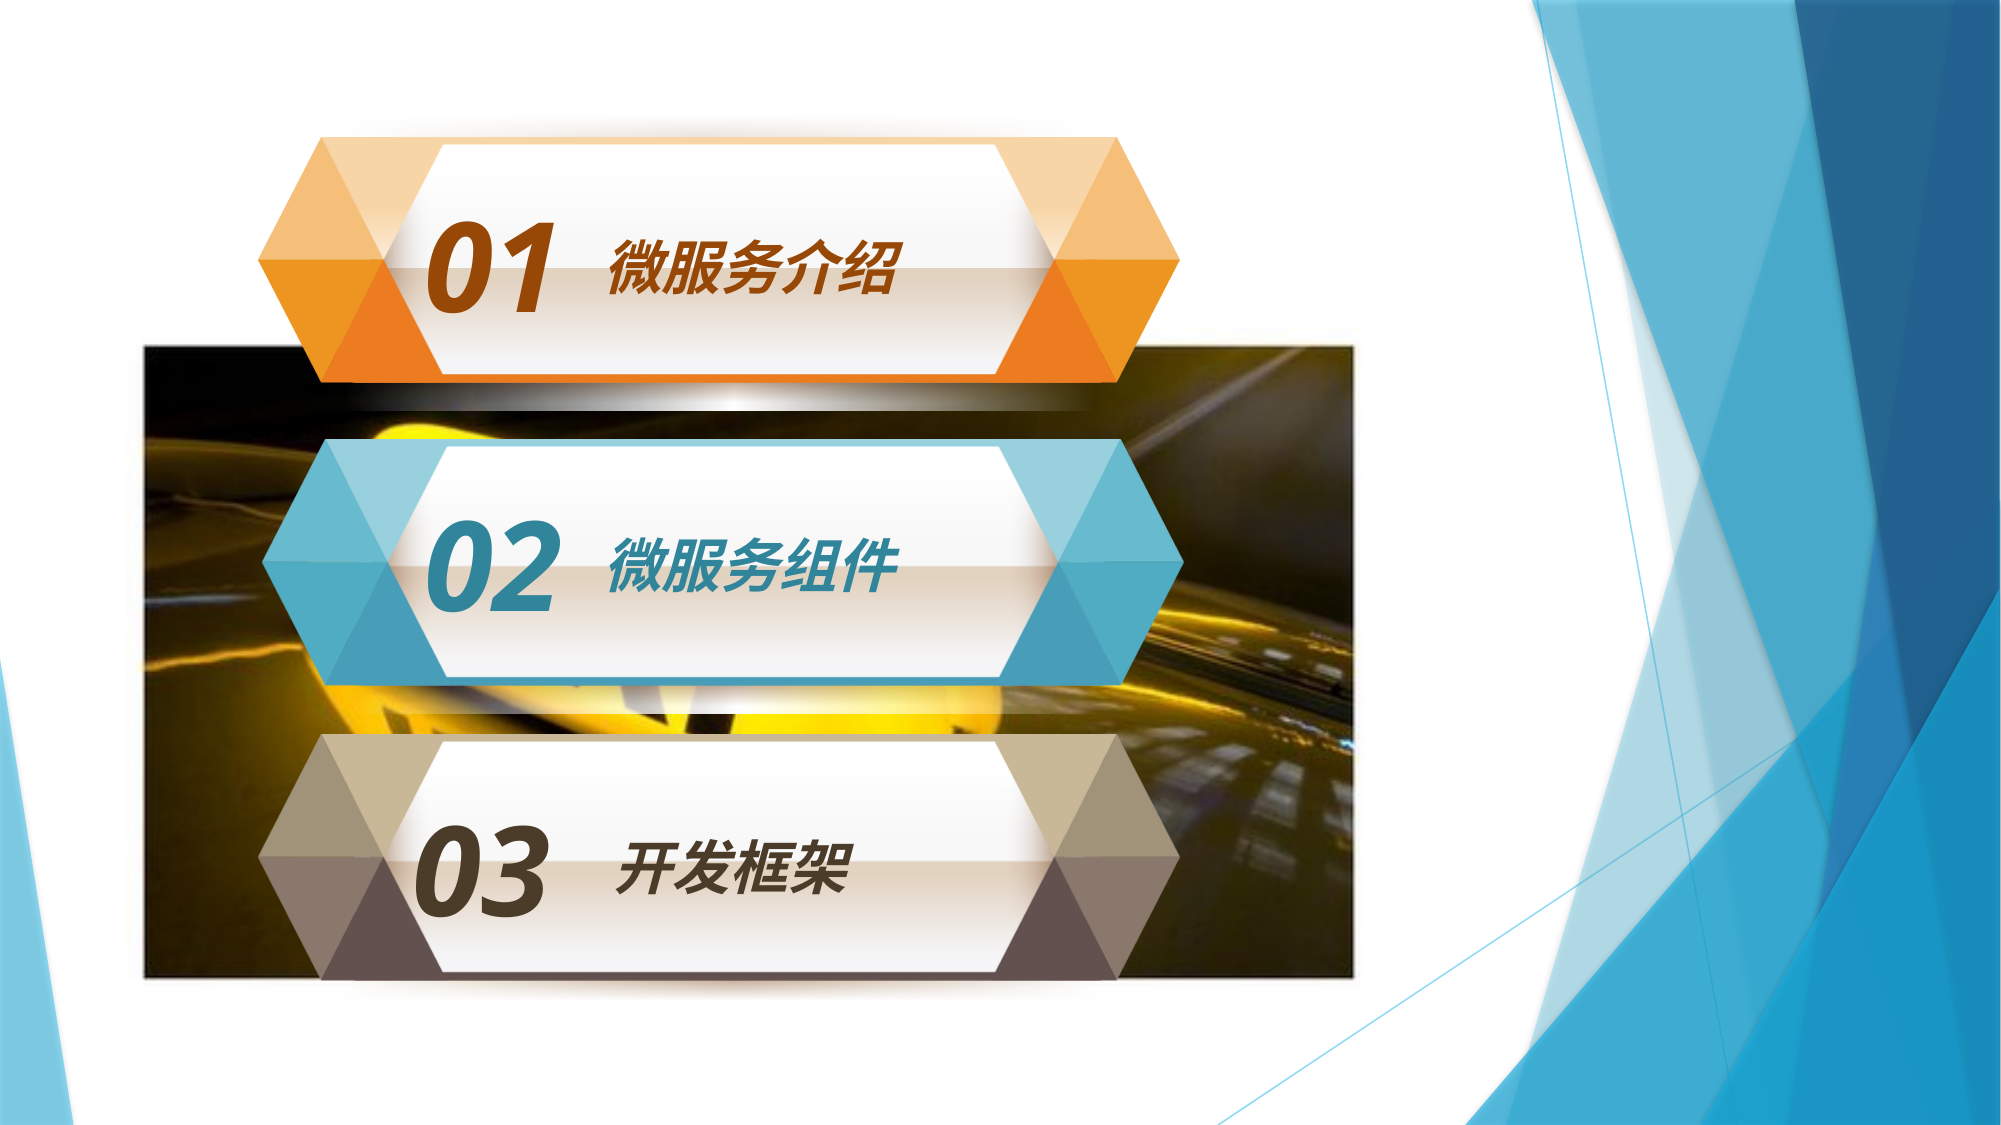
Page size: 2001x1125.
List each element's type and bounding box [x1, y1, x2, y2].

picture [125, 326, 1374, 1000]
text_box [257, 438, 1184, 1014]
text_box [257, 89, 1180, 416]
